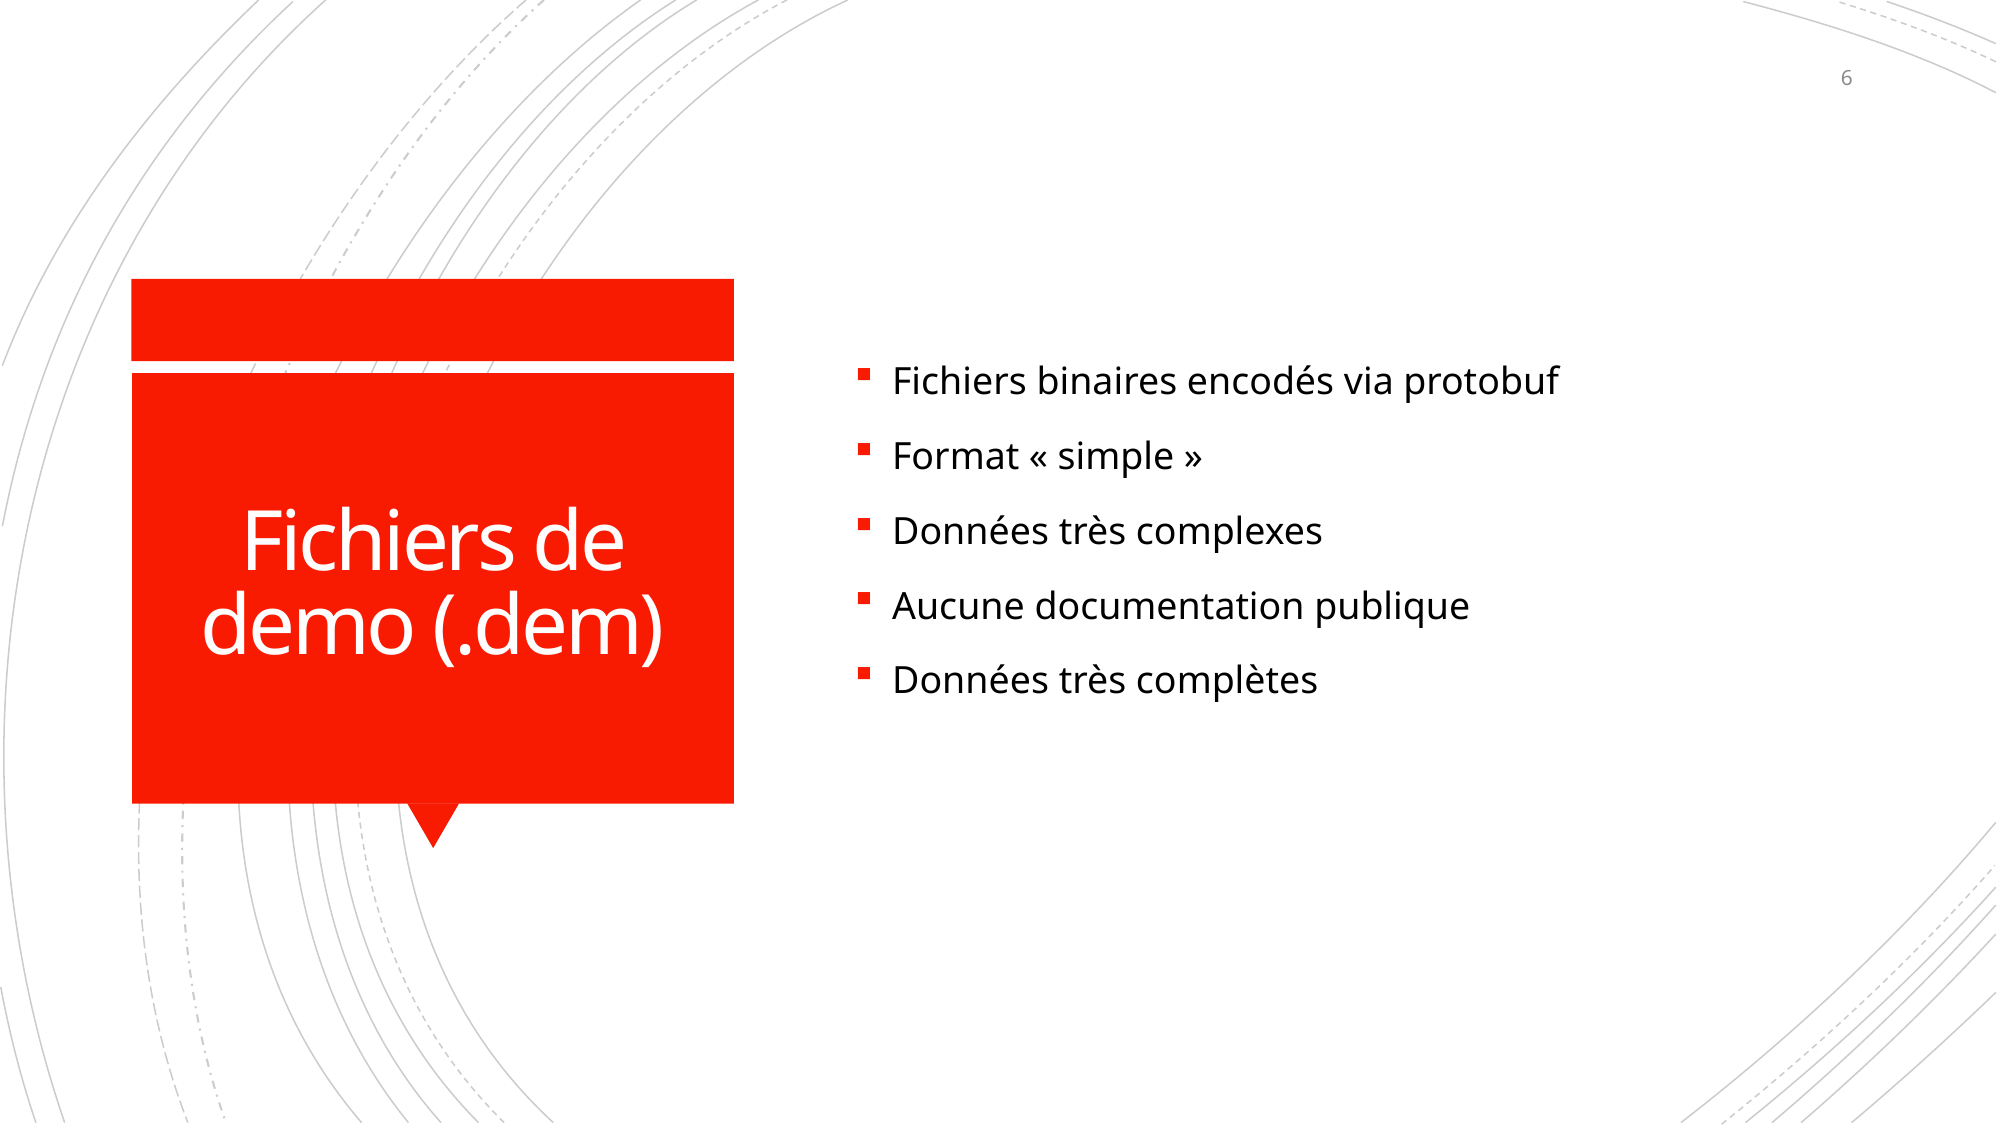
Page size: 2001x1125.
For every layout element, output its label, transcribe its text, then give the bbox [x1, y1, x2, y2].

slide_number 5 [1717, 52, 1868, 105]
title Fichiers de demo (.dem) [145, 385, 720, 789]
list Fichiers binaires encodés via protobuf Format « simple » Données très complexes Aucune documentation publique Données très complètes [839, 131, 1871, 993]
